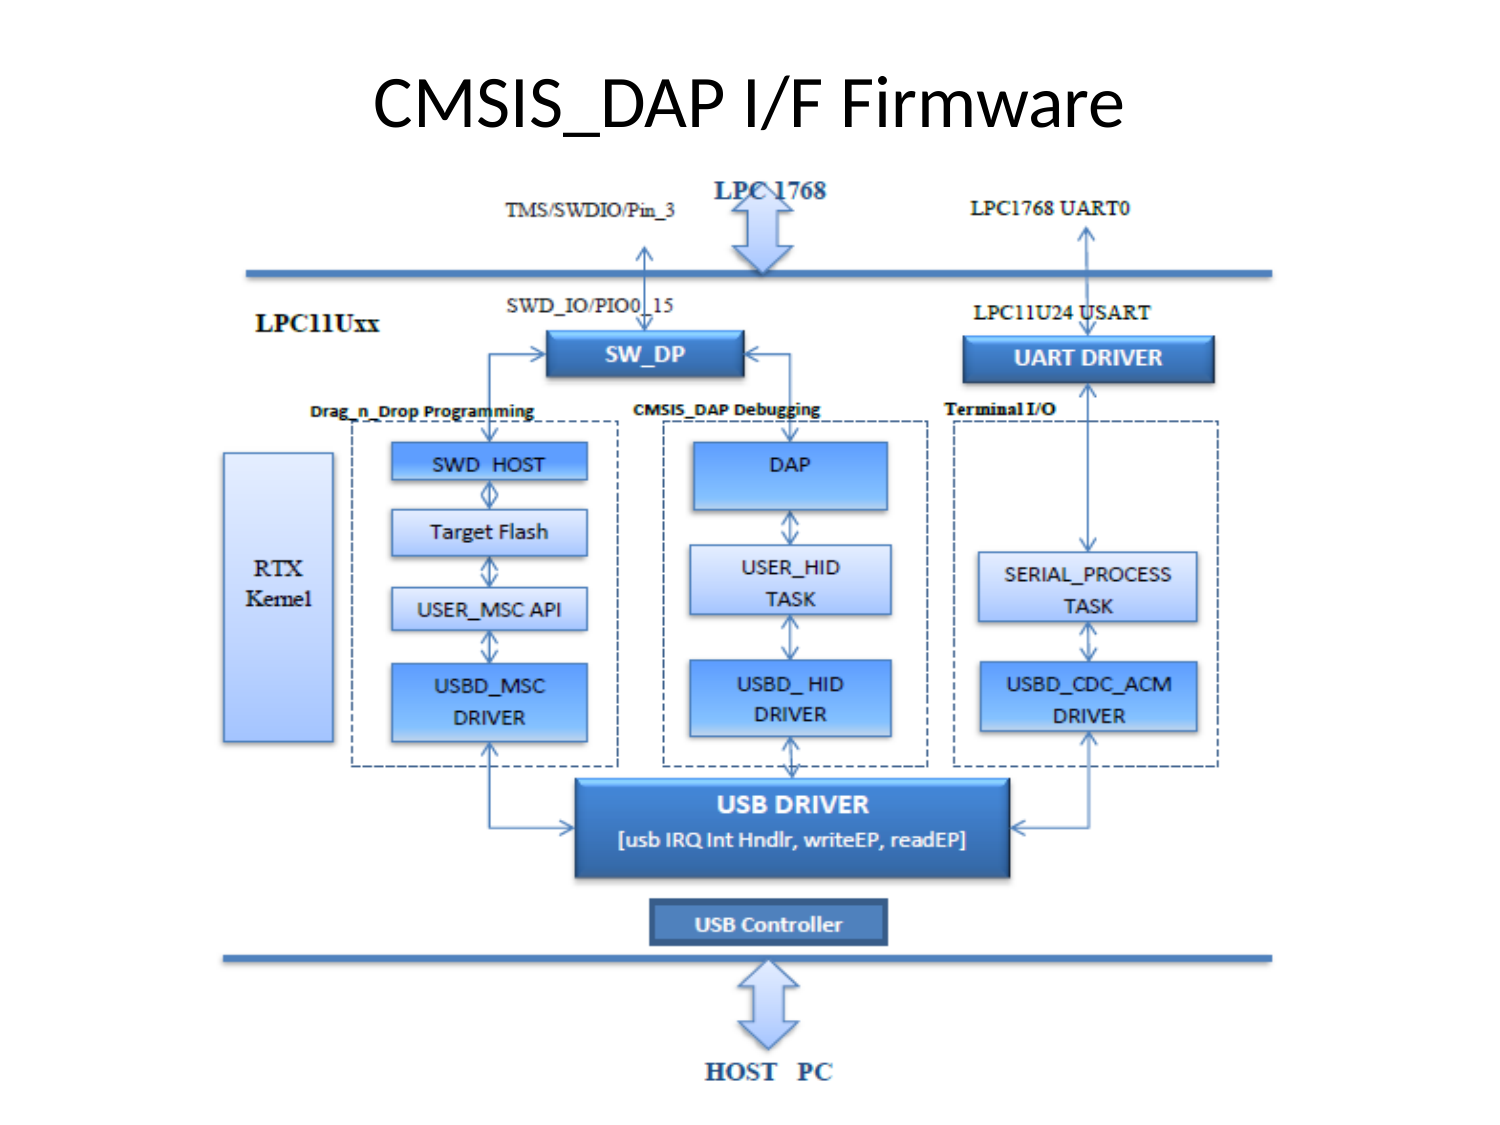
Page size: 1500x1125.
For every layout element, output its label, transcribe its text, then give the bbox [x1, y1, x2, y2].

title CMSIS_DAP I/F Firmware [75, 45, 1425, 150]
picture [212, 173, 1288, 1088]
